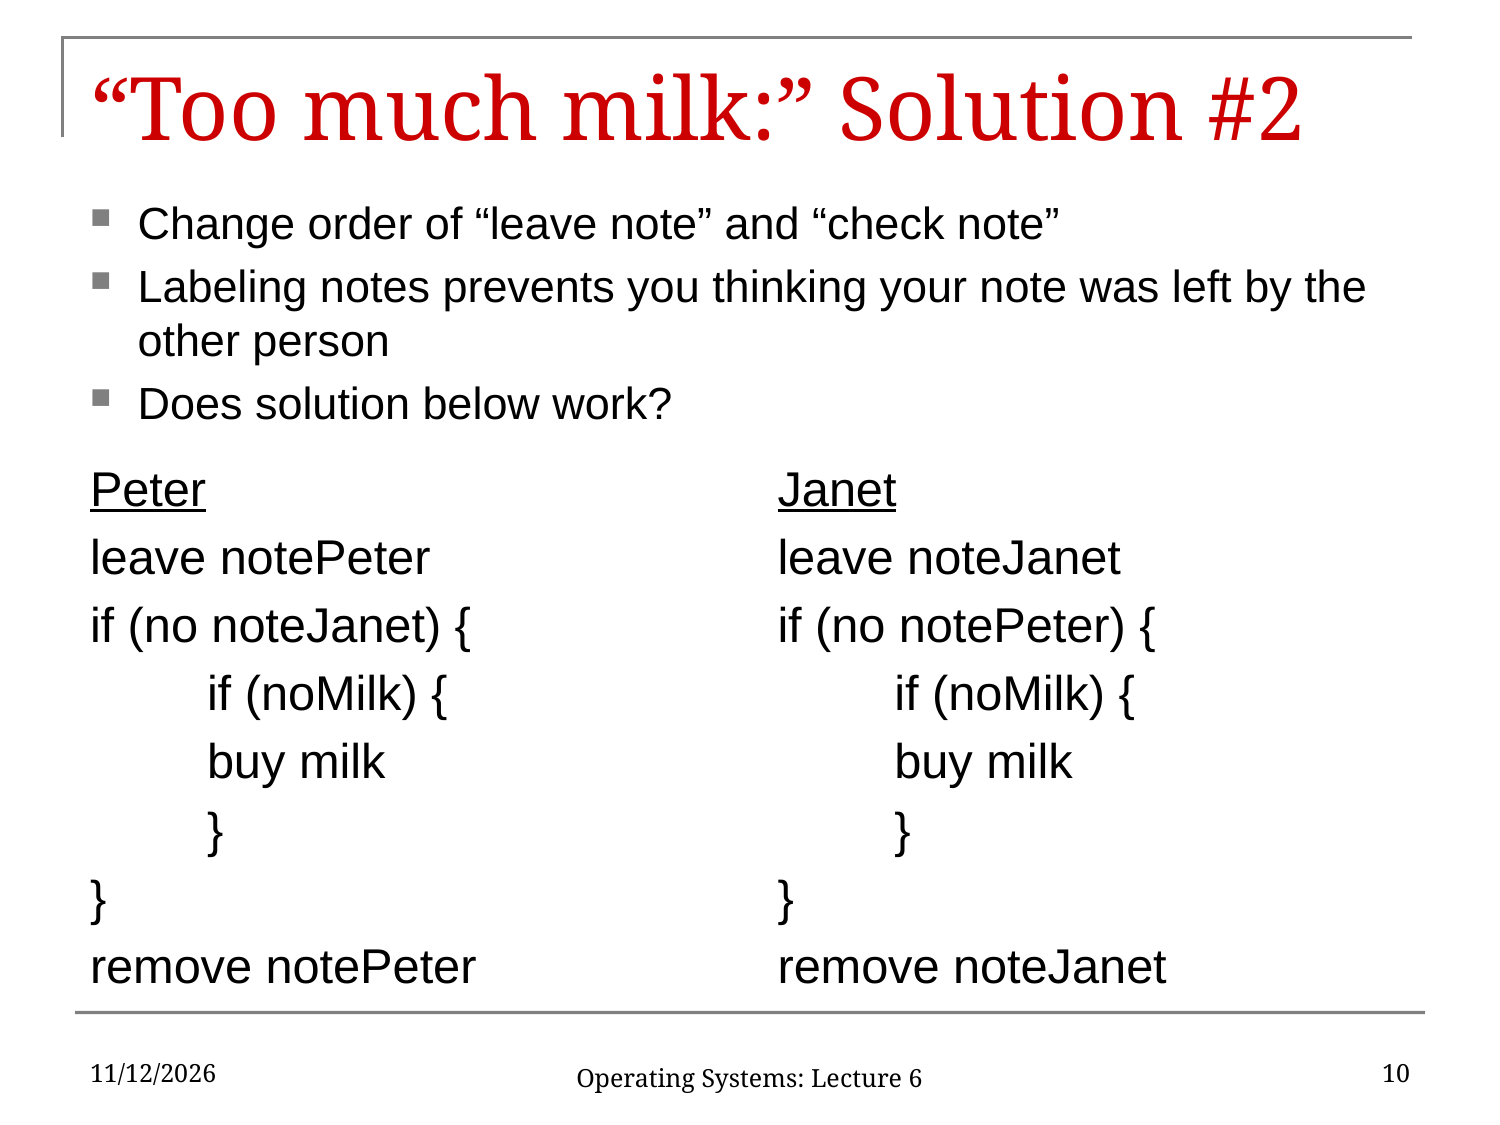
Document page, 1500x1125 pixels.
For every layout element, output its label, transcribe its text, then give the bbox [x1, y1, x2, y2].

title “Too much milk:” Solution #2 [75, 45, 1425, 163]
footer Operating Systems: Lecture 6 [512, 1024, 988, 1101]
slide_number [74, 1023, 426, 1100]
text_box Janet leave noteJanet if (no notePeter) { if (noMilk) { buy milk } } remove noteJanet [762, 449, 1438, 1006]
list Peter leave notePeter if (no noteJanet) { if (noMilk) { buy milk } } remove notePeter [75, 450, 750, 1006]
slide_number 10 [1074, 1023, 1426, 1100]
list Change order of “leave note” and “check note” Labeling notes prevents you thinking your note was left by the other person Does solution below work? [75, 187, 1425, 438]
